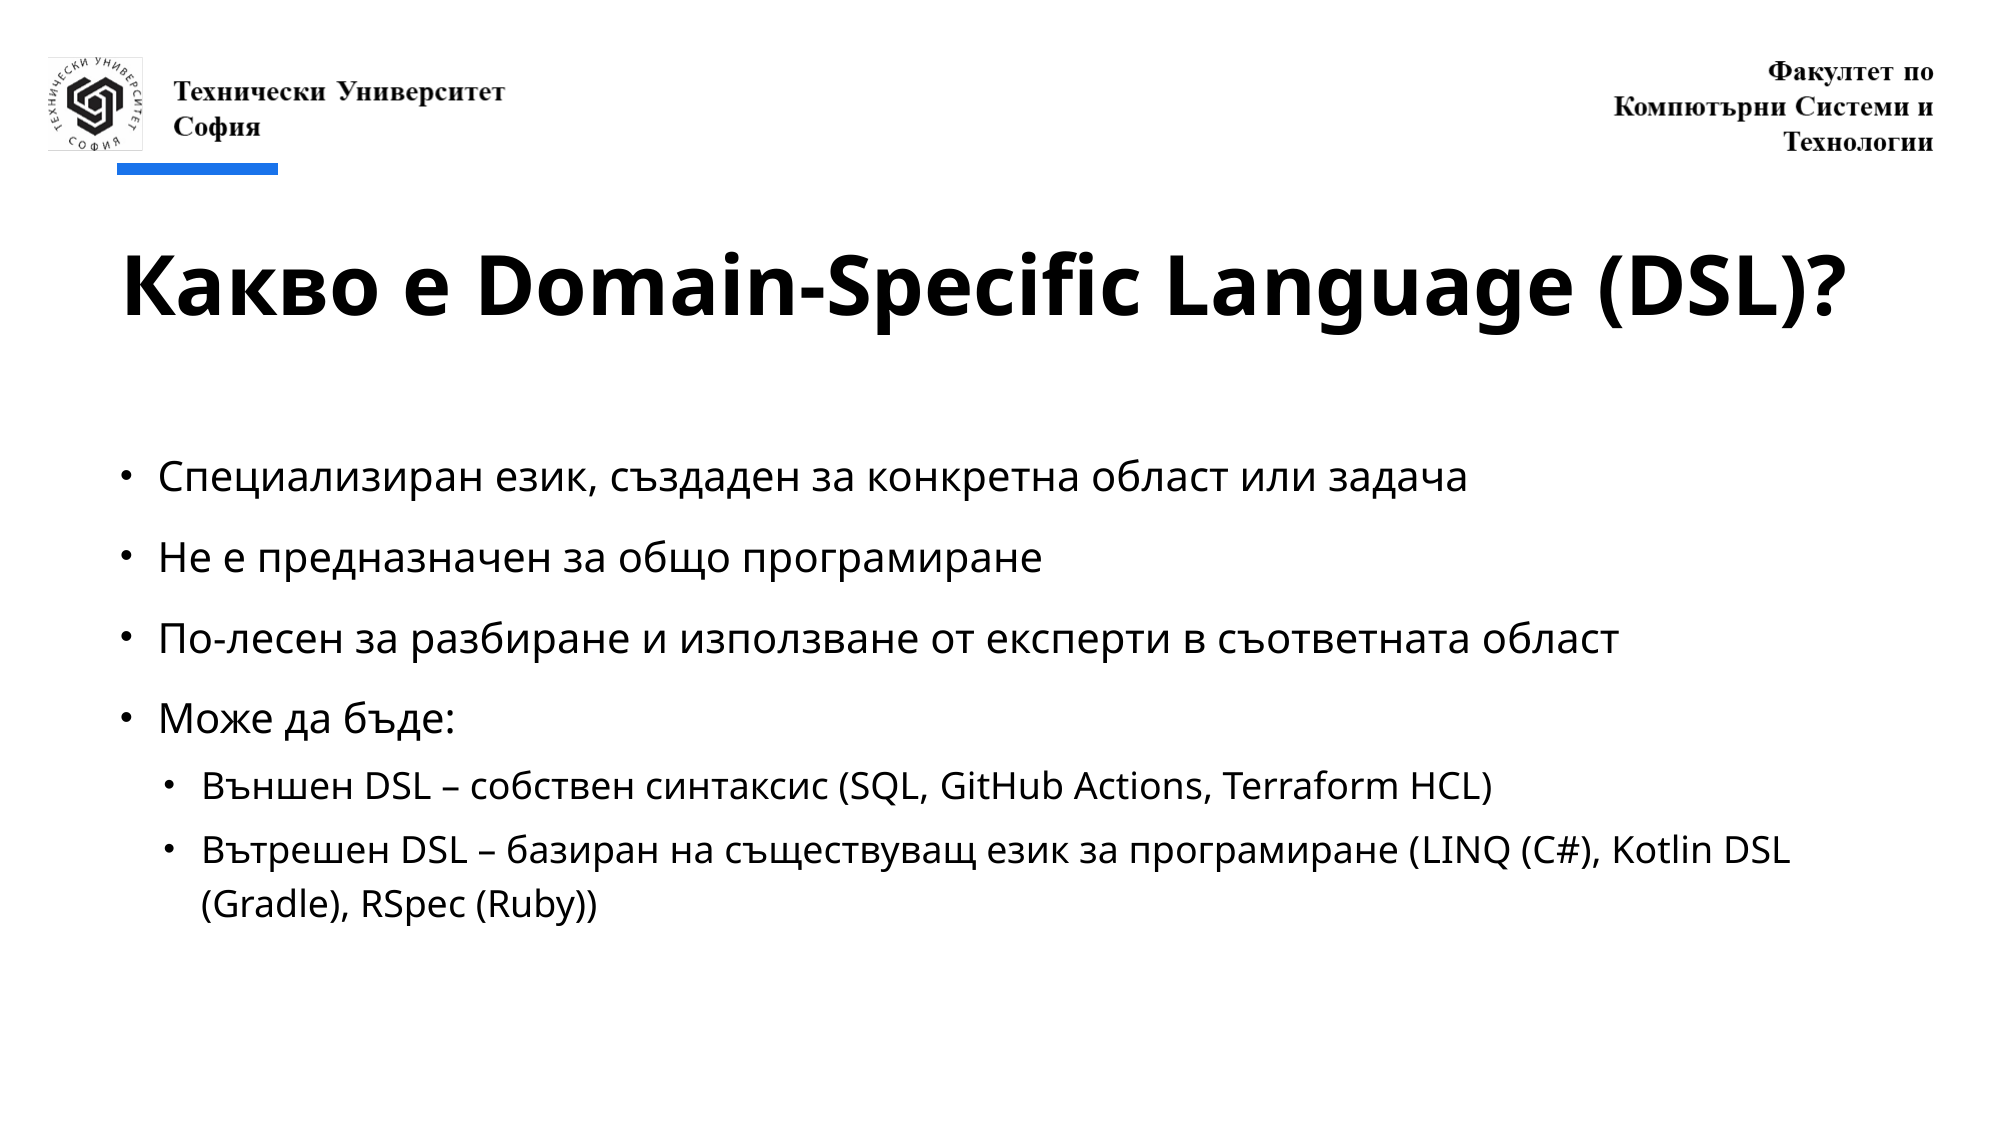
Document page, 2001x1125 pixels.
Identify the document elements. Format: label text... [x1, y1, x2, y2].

picture [48, 43, 1952, 176]
list Специализиран език, създаден за конкретна област или задача Не е предназначен за общо програмиране По-лесен за разбиране и използване от експерти в съответната област Може да бъде: Външен DSL – собствен синтаксис (SQL, GitHub Actions, Terraform HCL) Вътрешен DSL – базиран на съществуващ език за програмиране (LINQ (C#), Kotlin DSL (Gradle), RSpec (Ruby)) [105, 431, 1892, 1017]
title Какво е Domain-Specific Language (DSL)? [105, 224, 1892, 405]
